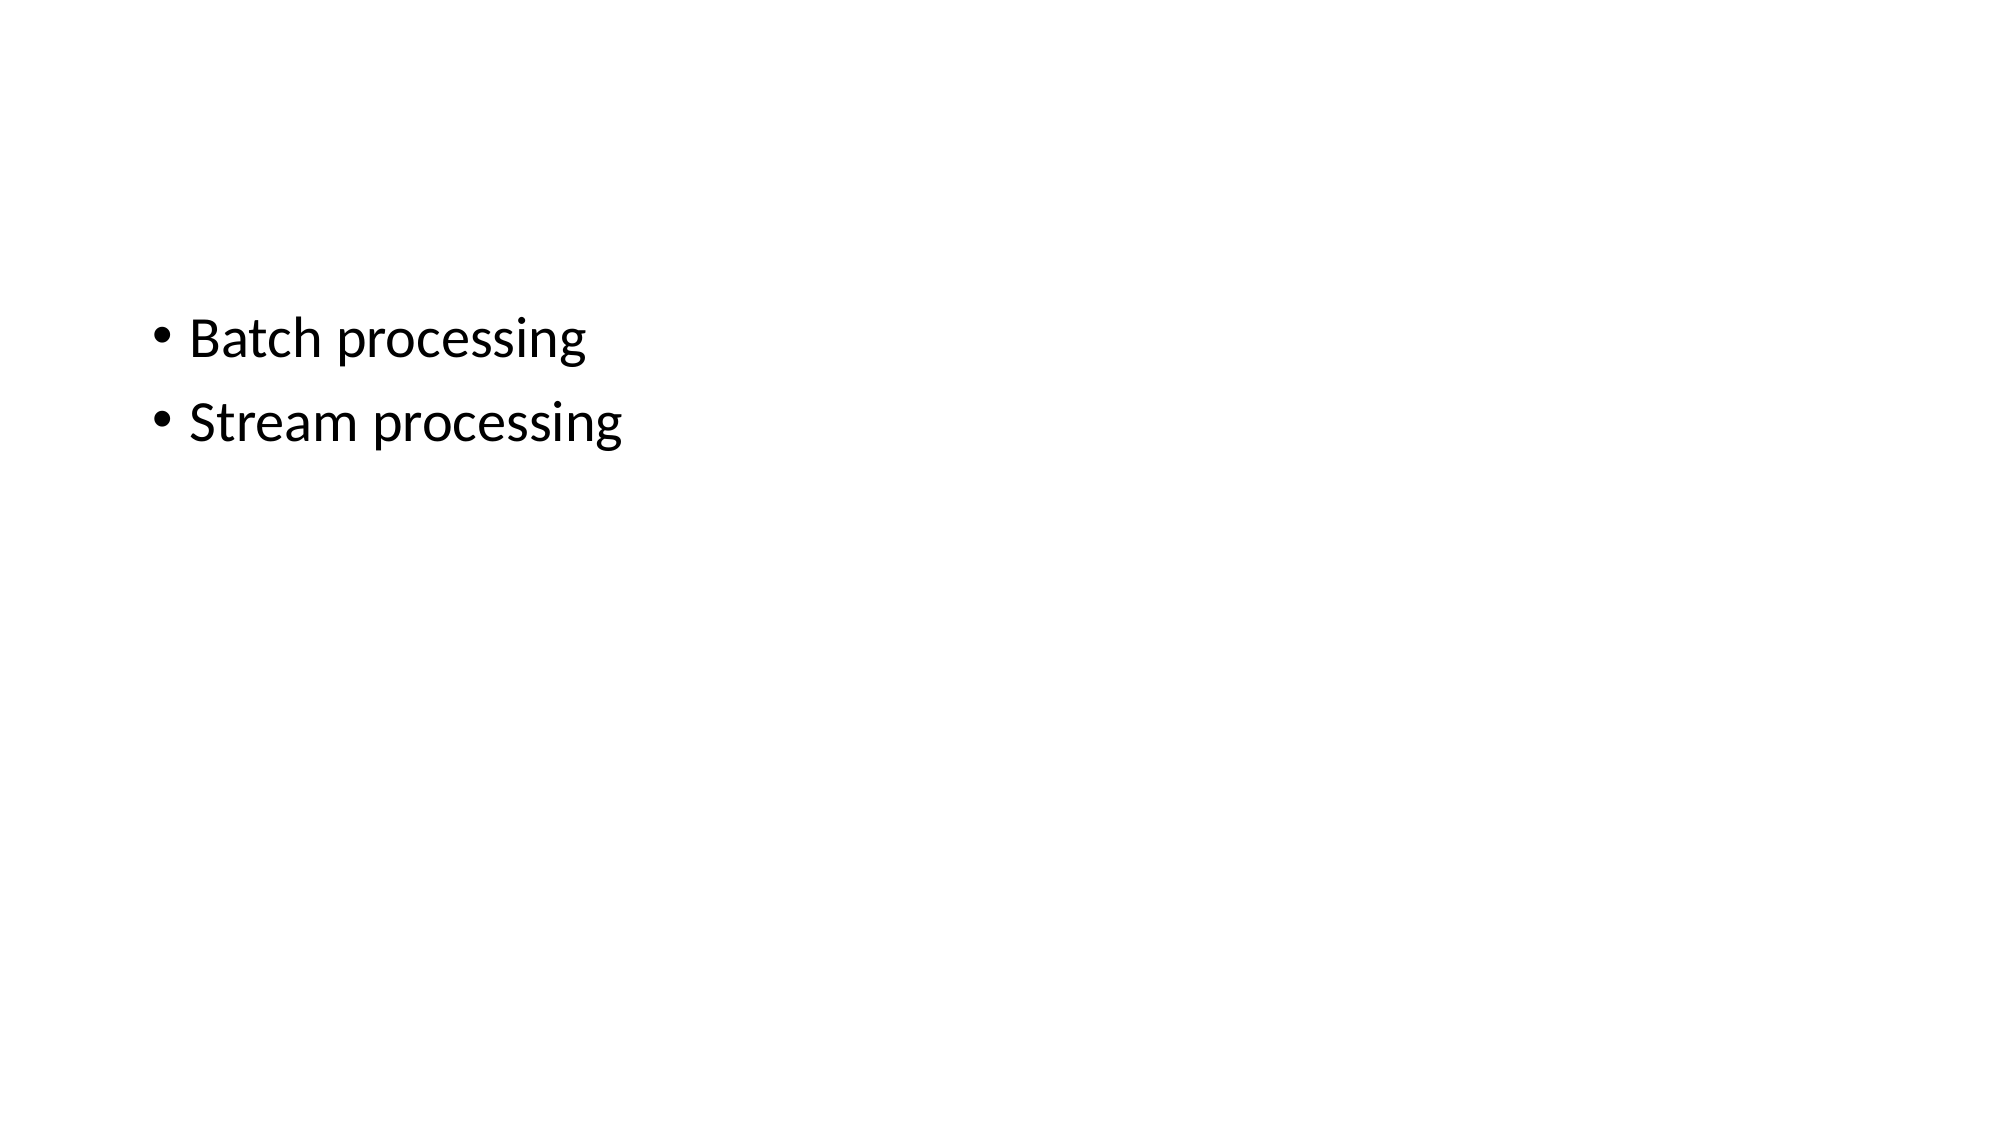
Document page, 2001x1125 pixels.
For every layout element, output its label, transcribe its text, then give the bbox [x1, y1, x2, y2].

list Batch processing Stream processing [137, 299, 1863, 1014]
